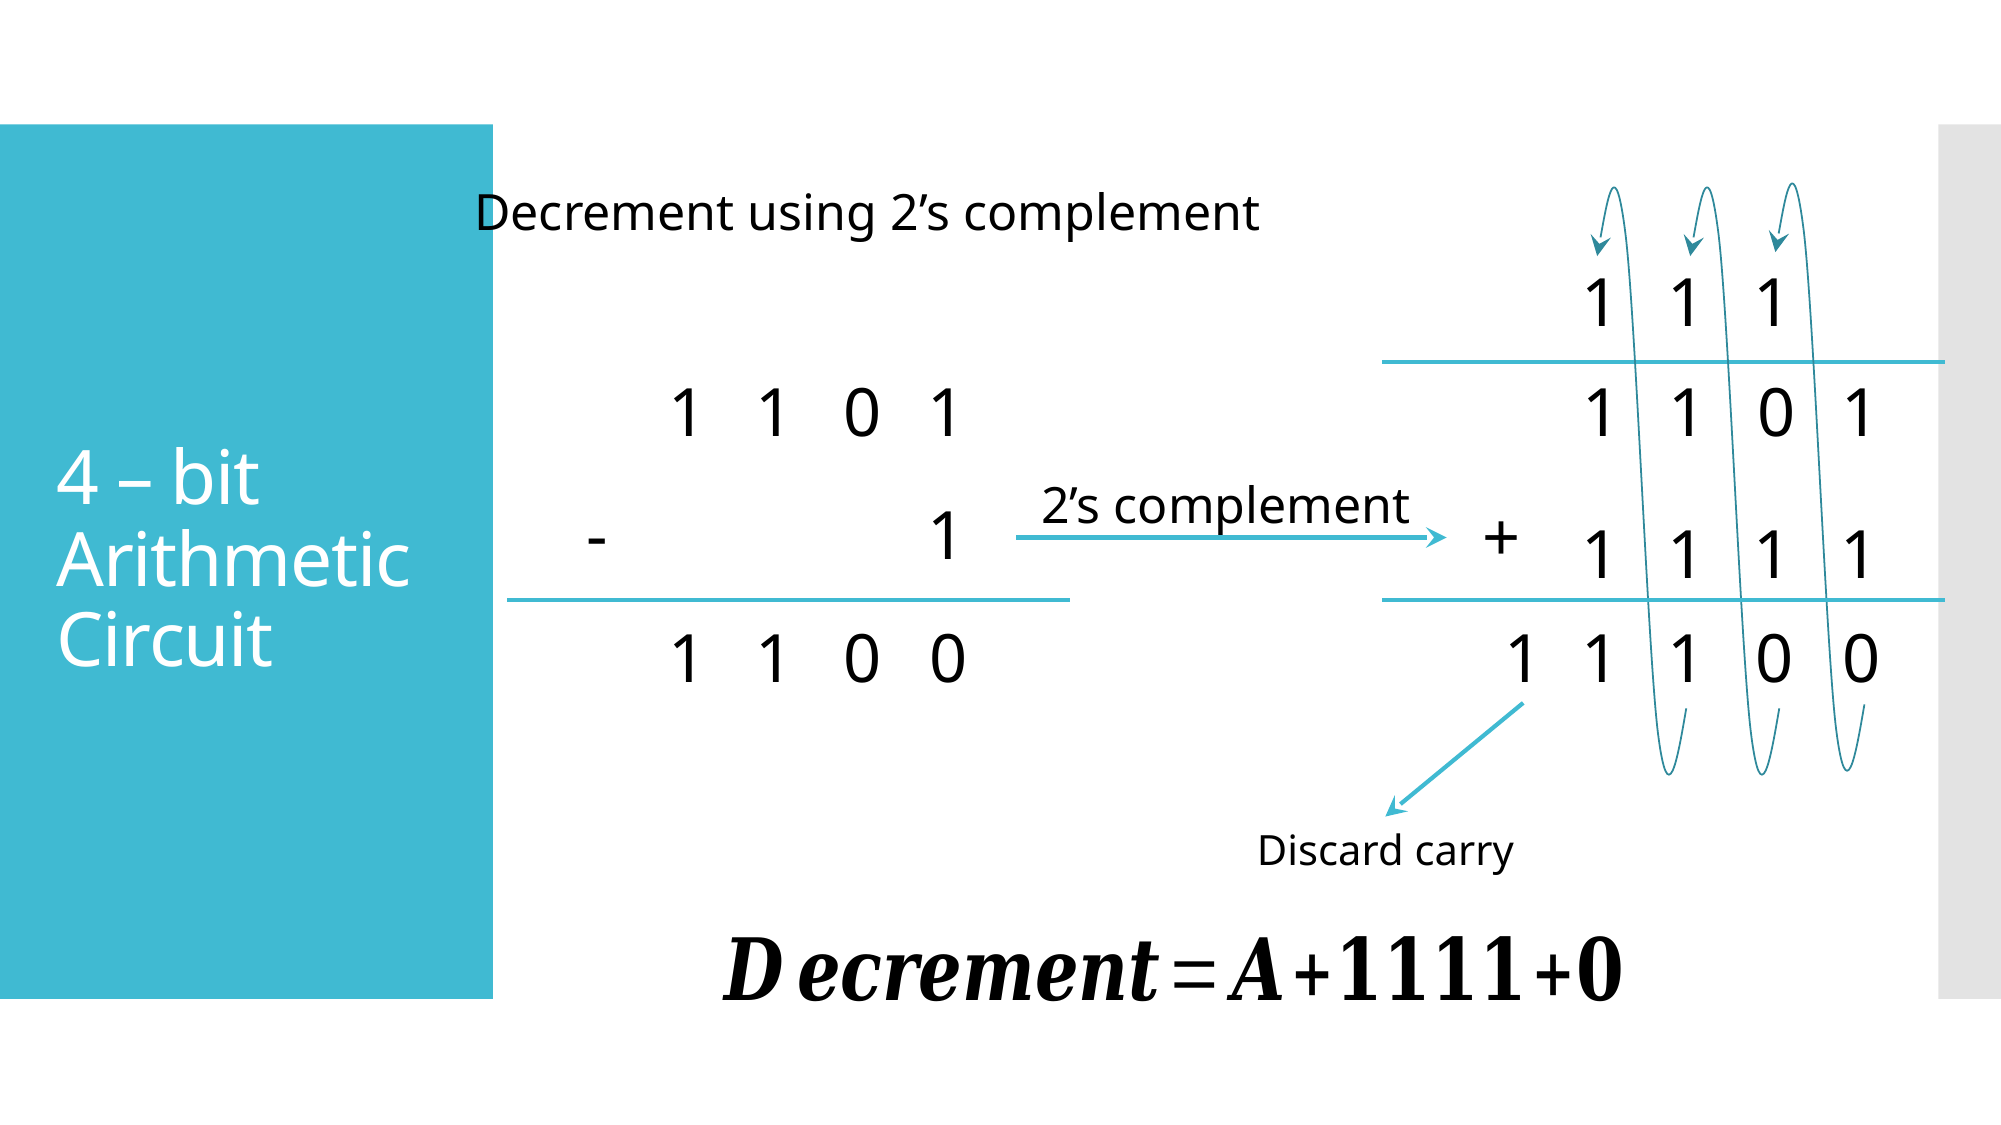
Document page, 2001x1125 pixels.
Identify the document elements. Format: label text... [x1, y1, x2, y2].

text_box 0 [1760, 608, 1809, 703]
text_box 1 [740, 608, 808, 703]
text_box 1 [740, 362, 808, 457]
text_box 0 [1846, 608, 1896, 703]
text_box [1683, 186, 1729, 361]
text_box 1 [1739, 504, 1807, 599]
text_box 0 [915, 608, 983, 703]
text_box 1 [1825, 504, 1894, 599]
text_box 0 [1827, 640, 1832, 703]
text_box 1 [1653, 363, 1722, 458]
text_box [1768, 182, 1815, 361]
text_box [1740, 602, 1781, 776]
text_box [1722, 363, 1740, 579]
text_box 1 [913, 485, 981, 580]
text_box 0 [828, 362, 897, 457]
text_box 1 [653, 608, 722, 703]
text_box 2’s complement [1026, 538, 1426, 542]
text_box 1 [1567, 363, 1636, 458]
text_box [1647, 602, 1688, 776]
text_box [1636, 363, 1652, 598]
text_box 1 [1826, 363, 1895, 458]
text_box 1 [1667, 608, 1721, 703]
text_box 1 [1652, 504, 1721, 599]
text_box 1 [1566, 252, 1615, 348]
text_box 1 [1629, 252, 1634, 314]
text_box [1382, 703, 1526, 817]
text_box [1825, 602, 1866, 772]
text_box 1 [913, 362, 981, 457]
text_box 1 [1652, 252, 1708, 348]
text_box 2’s complement [1026, 466, 1426, 537]
text_box Decrement using 2’s complement [459, 172, 1276, 248]
text_box - [571, 485, 623, 580]
text_box 1 [653, 362, 722, 457]
text_box 0 [1742, 363, 1811, 458]
text_box 1 [1566, 608, 1634, 703]
text_box 1 [1566, 504, 1634, 599]
text_box Discard carry [1242, 816, 1529, 882]
text_box [1590, 186, 1636, 361]
text_box [1811, 363, 1825, 590]
text_box 1 [1489, 608, 1558, 703]
text_box 0 [828, 608, 897, 703]
text_box + [1467, 487, 1536, 583]
text_box 0 [1741, 630, 1747, 703]
text_box 1 [1739, 252, 1794, 348]
title 4 – bit Arithmetic Circuit [41, 184, 454, 940]
